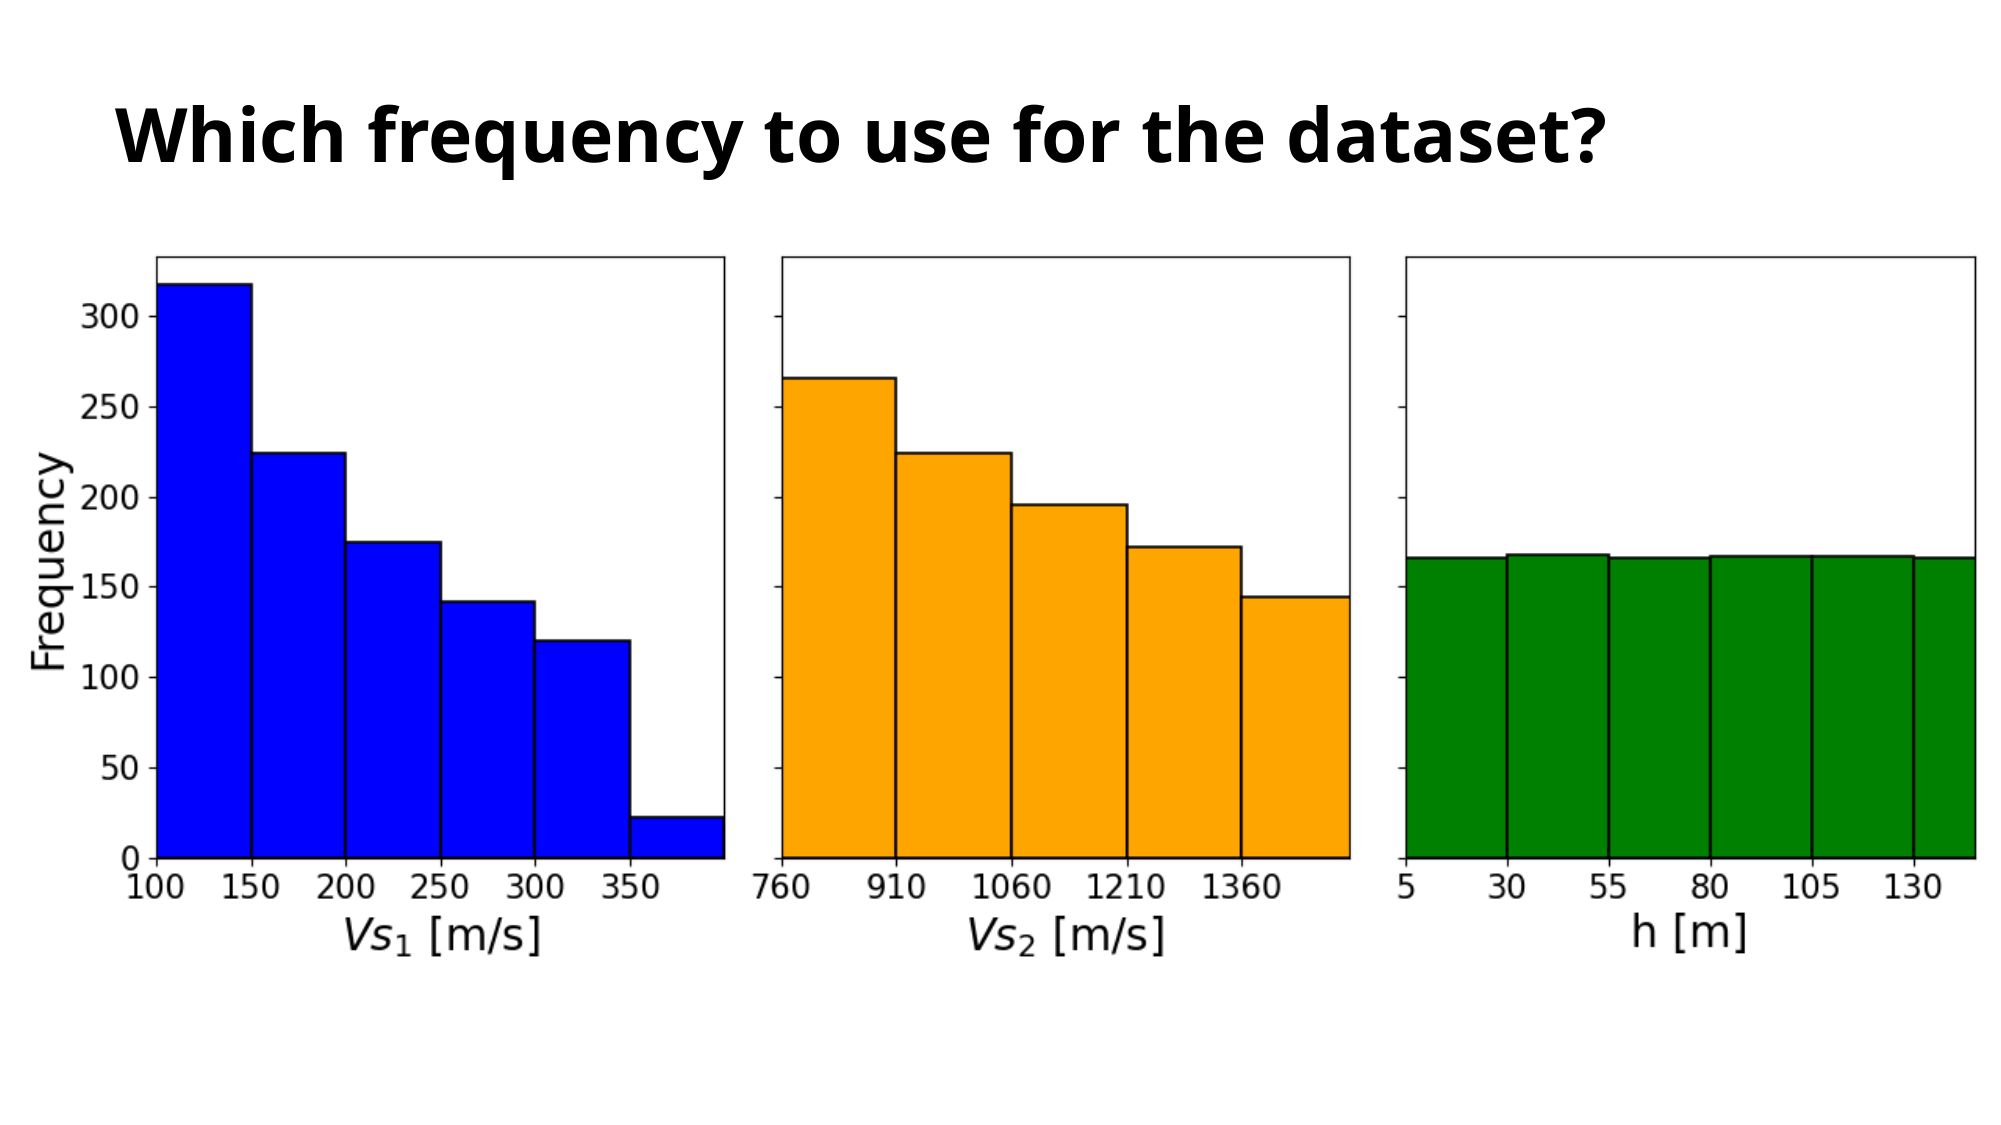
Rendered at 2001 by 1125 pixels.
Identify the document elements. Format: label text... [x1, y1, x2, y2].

title Which frequency to use for the dataset? [100, 90, 1849, 240]
picture [11, 240, 1989, 977]
